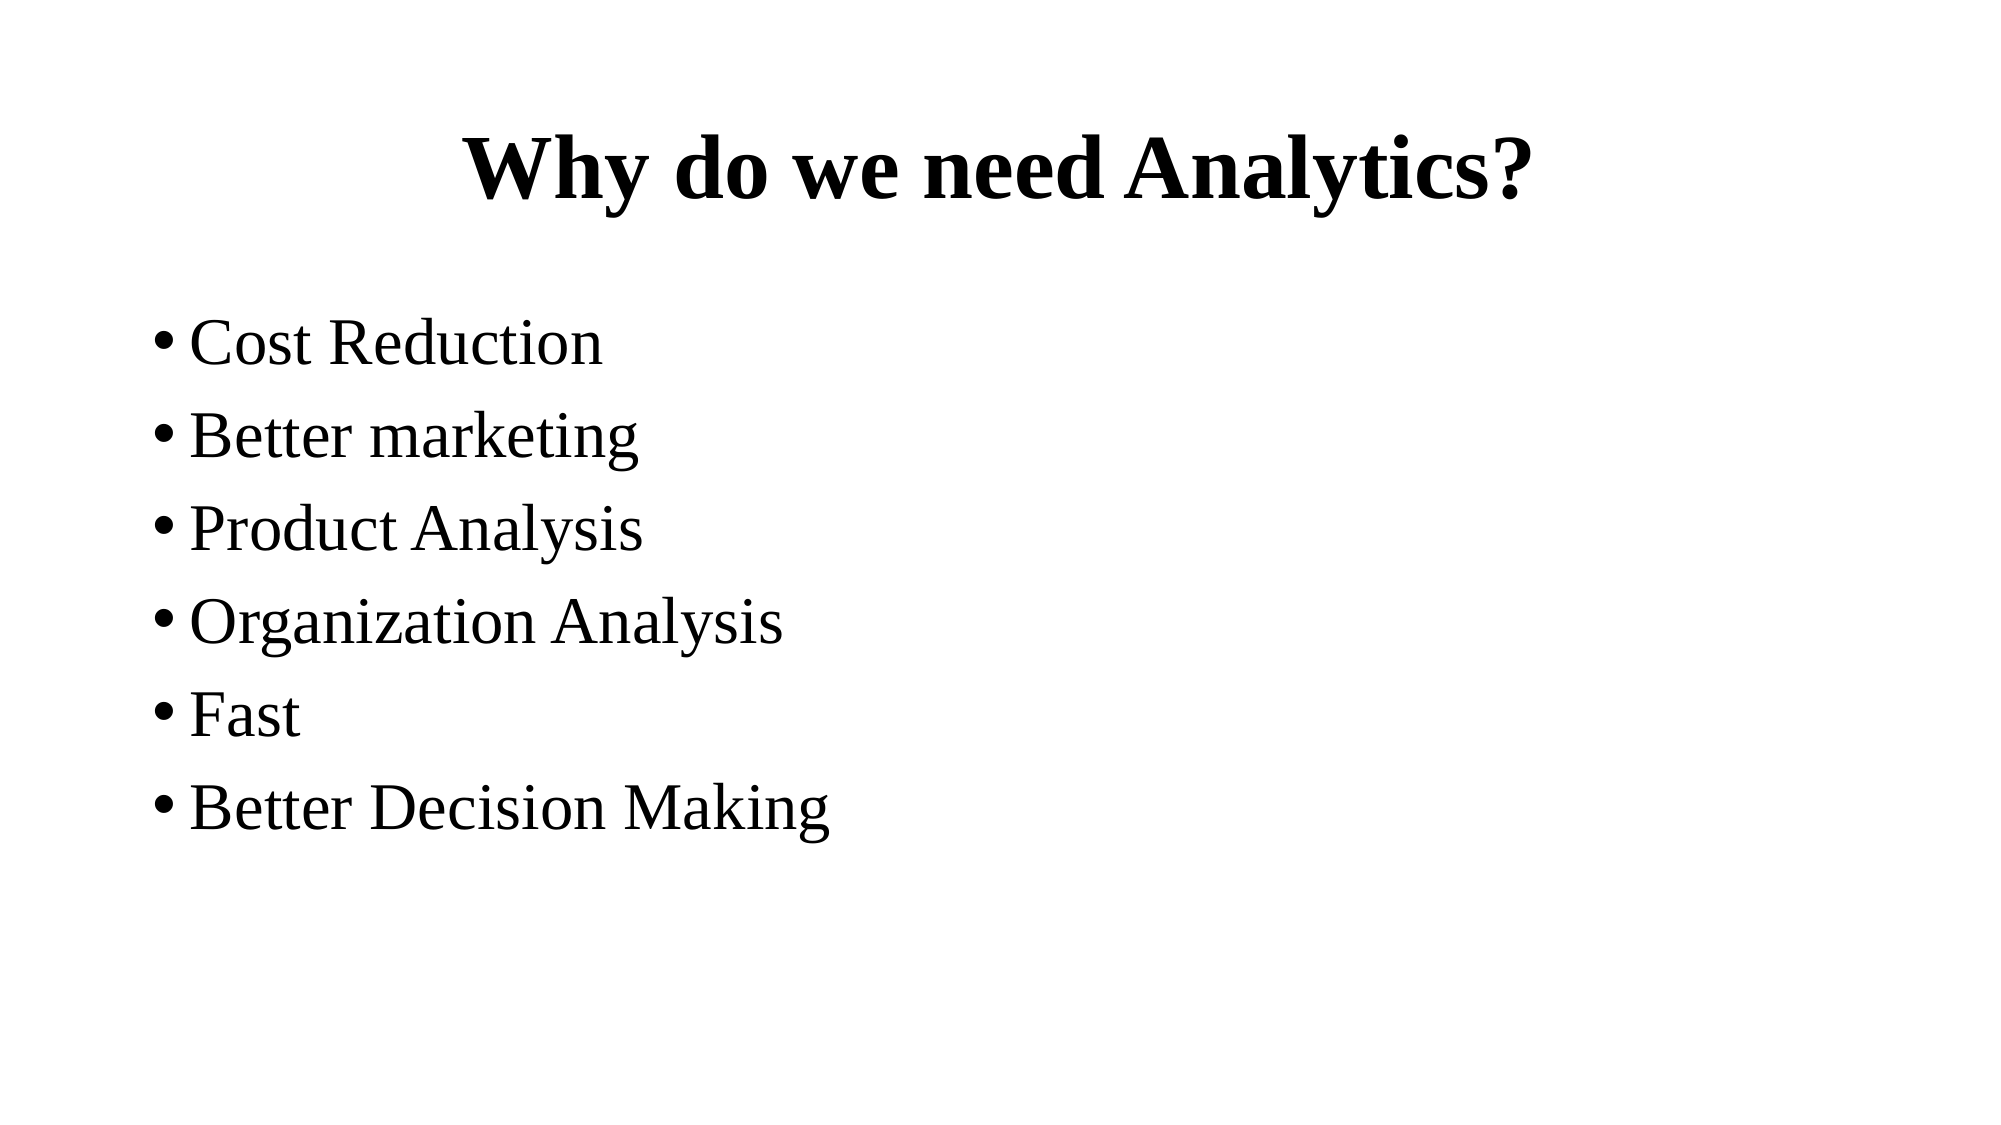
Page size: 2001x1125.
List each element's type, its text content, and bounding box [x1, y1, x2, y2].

title Why do we need Analytics? [137, 59, 1863, 278]
list Cost Reduction Better marketing Product Analysis Organization Analysis Fast Better Decision Making [137, 299, 1863, 1014]
